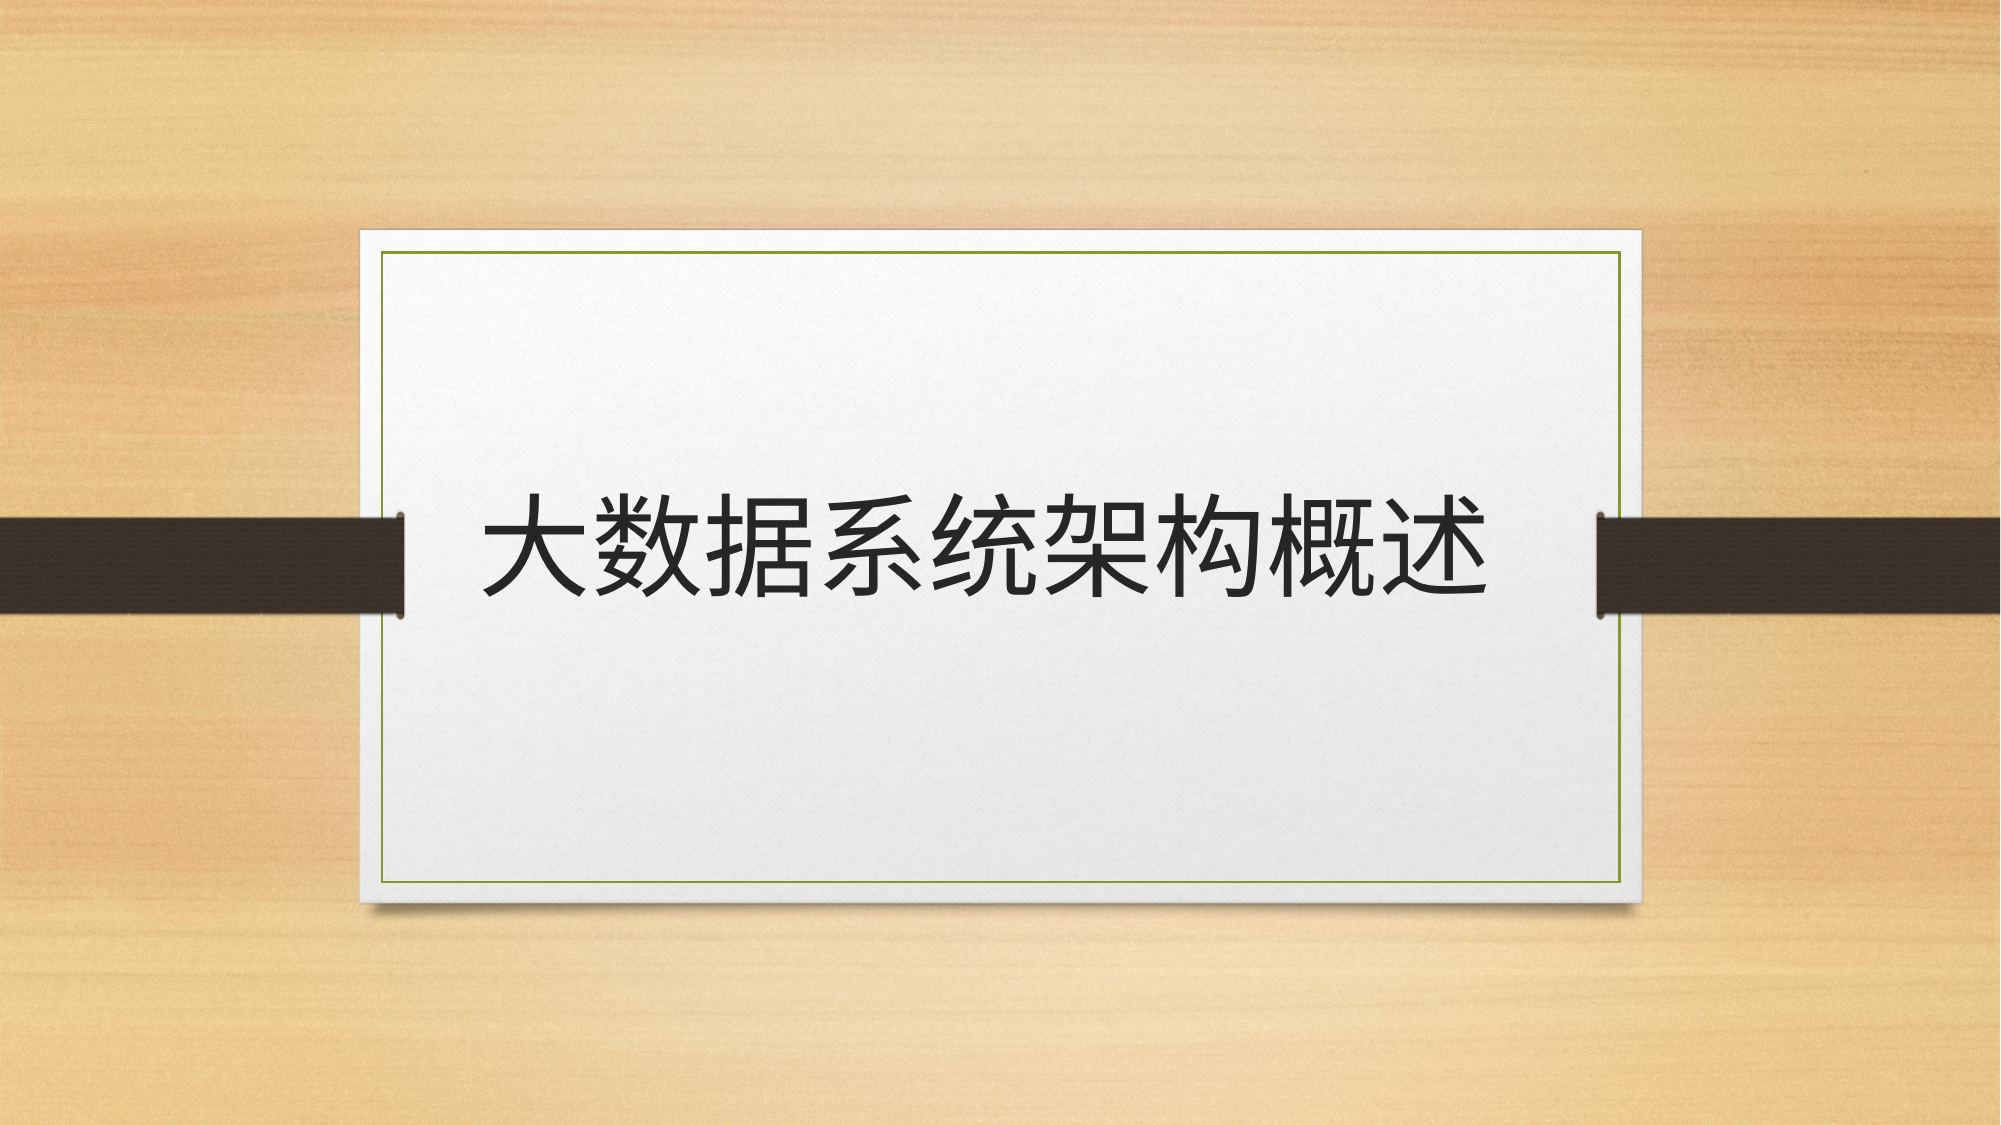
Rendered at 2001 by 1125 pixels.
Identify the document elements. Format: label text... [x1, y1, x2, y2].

picture [0, 0, 2001, 1125]
title 大数据系统架构概述 [247, 430, 1748, 619]
